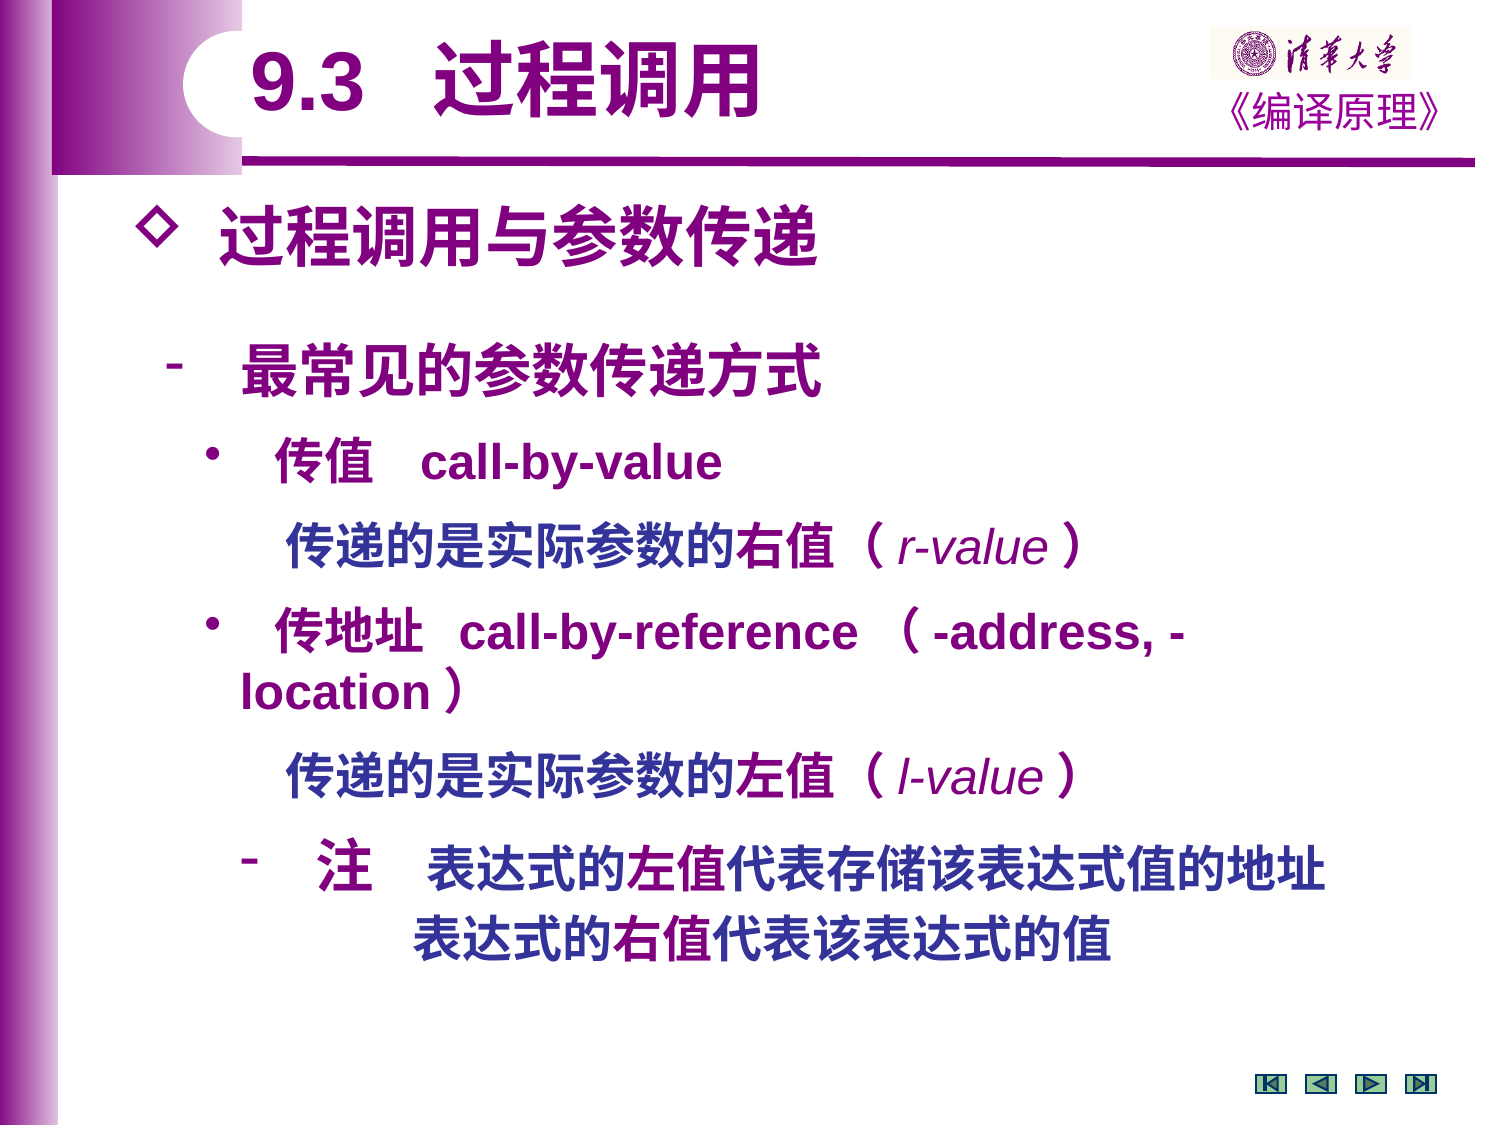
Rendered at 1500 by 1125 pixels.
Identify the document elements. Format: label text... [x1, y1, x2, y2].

text_box [1306, 1074, 1336, 1093]
text_box [1406, 1074, 1436, 1093]
text_box 最常见的参数传递方式 传值 call-by-value 传递的是实际参数的右值（r-value） 传地址 call-by-reference（-address, -location） 传递的是实际参数的左值（l-value） 注 表达式的左值代表存储该表达式值的地址 表达式的右值代表该表达式的值 [149, 327, 1438, 977]
text_box 9.3 过程调用 [235, 31, 1102, 136]
text_box 过程调用与参数传递 [112, 187, 1213, 283]
text_box [1356, 1074, 1386, 1093]
picture [1210, 26, 1412, 79]
text_box [1256, 1074, 1286, 1093]
